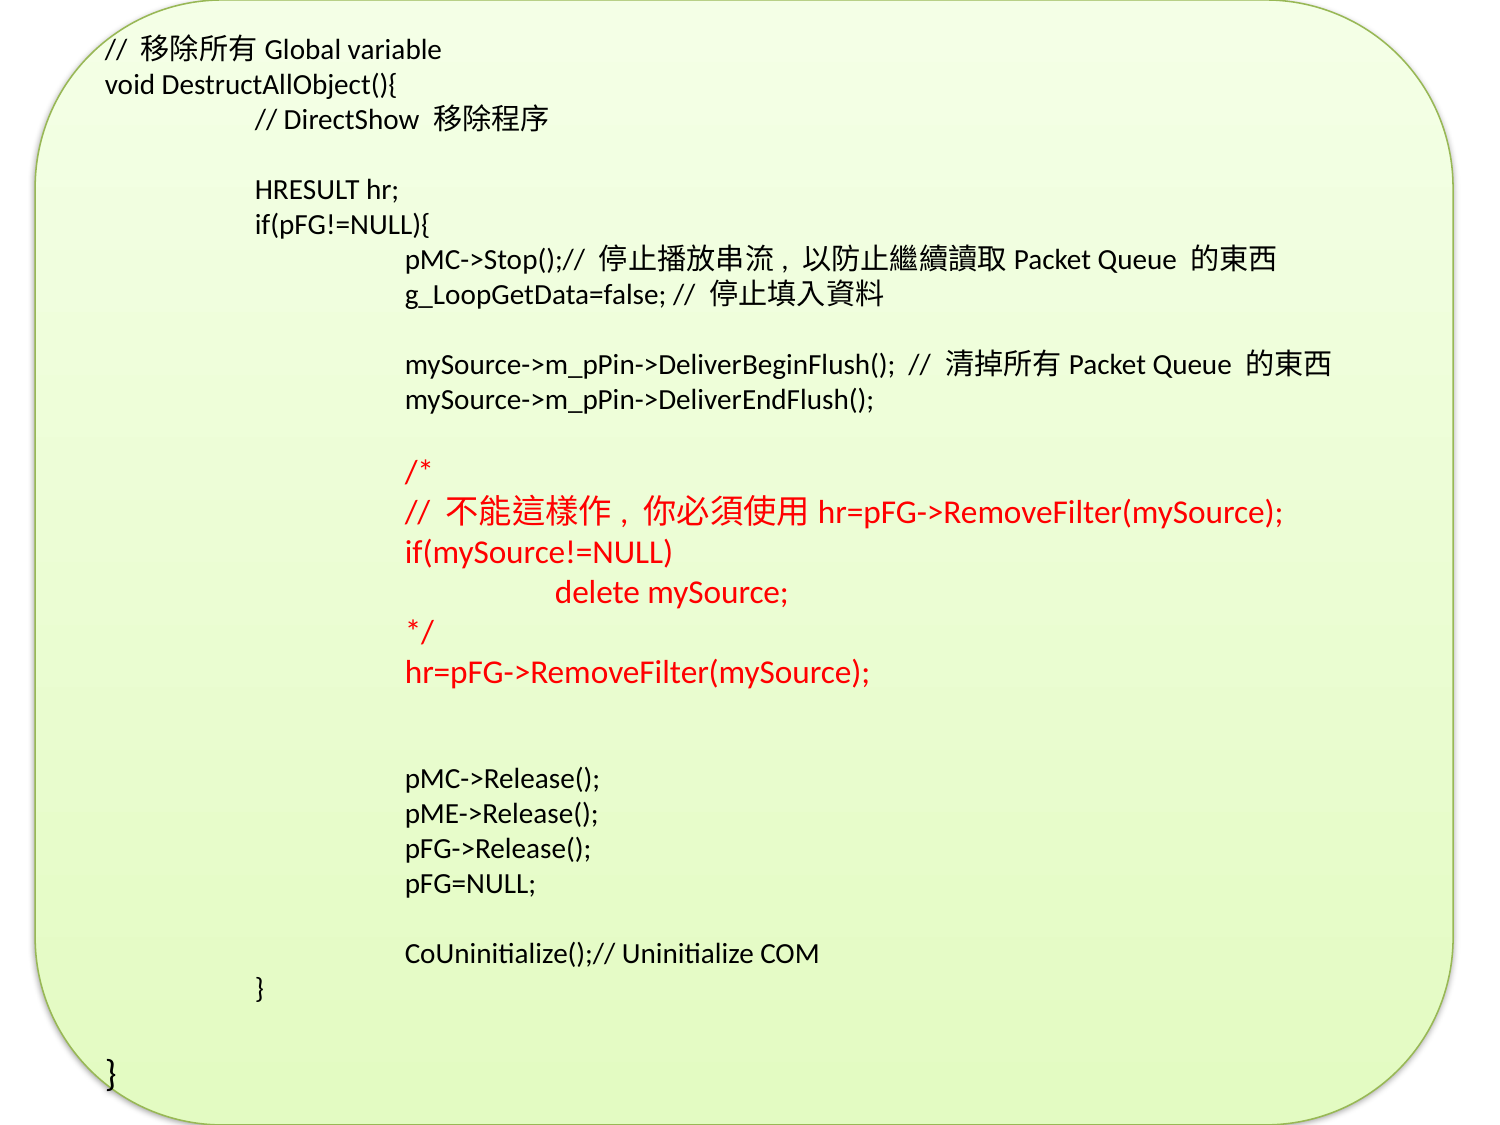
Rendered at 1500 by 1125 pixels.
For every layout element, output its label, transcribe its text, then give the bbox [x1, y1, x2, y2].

text_box // 移除所有Global variable void DestructAllObject(){ // DirectShow 移除程序 HRESULT hr; if(pFG!=NULL){ pMC->Stop();// 停止播放串流, 以防止繼續讀取Packet Queue 的東西 g_LoopGetData=false; // 停止填入資料 mySource->m_pPin->DeliverBeginFlush(); // 清掉所有Packet Queue 的東西 mySource->m_pPin->DeliverEndFlush(); /* // 不能這樣作, 你必須使用hr=pFG->RemoveFilter(mySource); if(mySource!=NULL) delete mySource; */ hr=pFG->RemoveFilter(mySource); pMC->Release(); pME->Release(); pFG->Release(); pFG=NULL; CoUninitialize();// Uninitialize COM } } [34, 0, 1454, 1125]
